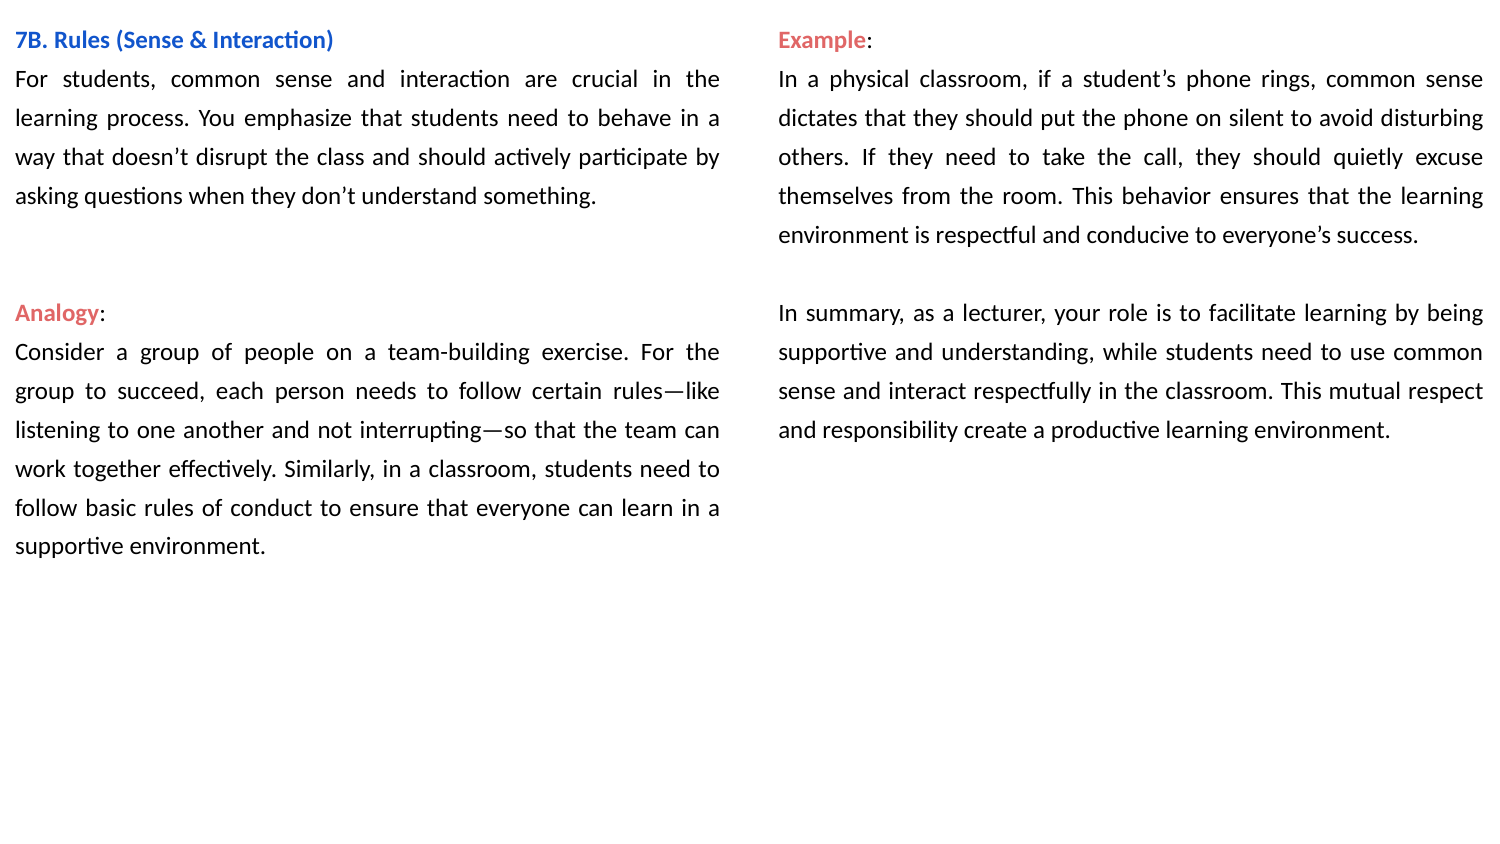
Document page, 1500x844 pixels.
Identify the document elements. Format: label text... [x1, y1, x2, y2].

list 7B. Rules (Sense & Interaction) For students, common sense and interaction are crucial in the learning process. You emphasize that students need to behave in a way that doesn’t disrupt the class and should actively participate by asking questions when they don’t understand something. Analogy: Consider a group of people on a team-building exercise. For the group to succeed, each person needs to follow certain rules—like listening to one another and not interrupting—so that the team can work together effectively. Similarly, in a classroom, students need to follow basic rules of conduct to ensure that everyone can learn in a supportive environment. [0, 0, 737, 844]
list Example: In a physical classroom, if a student’s phone rings, common sense dictates that they should put the phone on silent to avoid disturbing others. If they need to take the call, they should quietly excuse themselves from the room. This behavior ensures that the learning environment is respectful and conducive to everyone’s success. In summary, as a lecturer, your role is to facilitate learning by being supportive and understanding, while students need to use common sense and interact respectfully in the classroom. This mutual respect and responsibility create a productive learning environment. [763, 0, 1500, 844]
